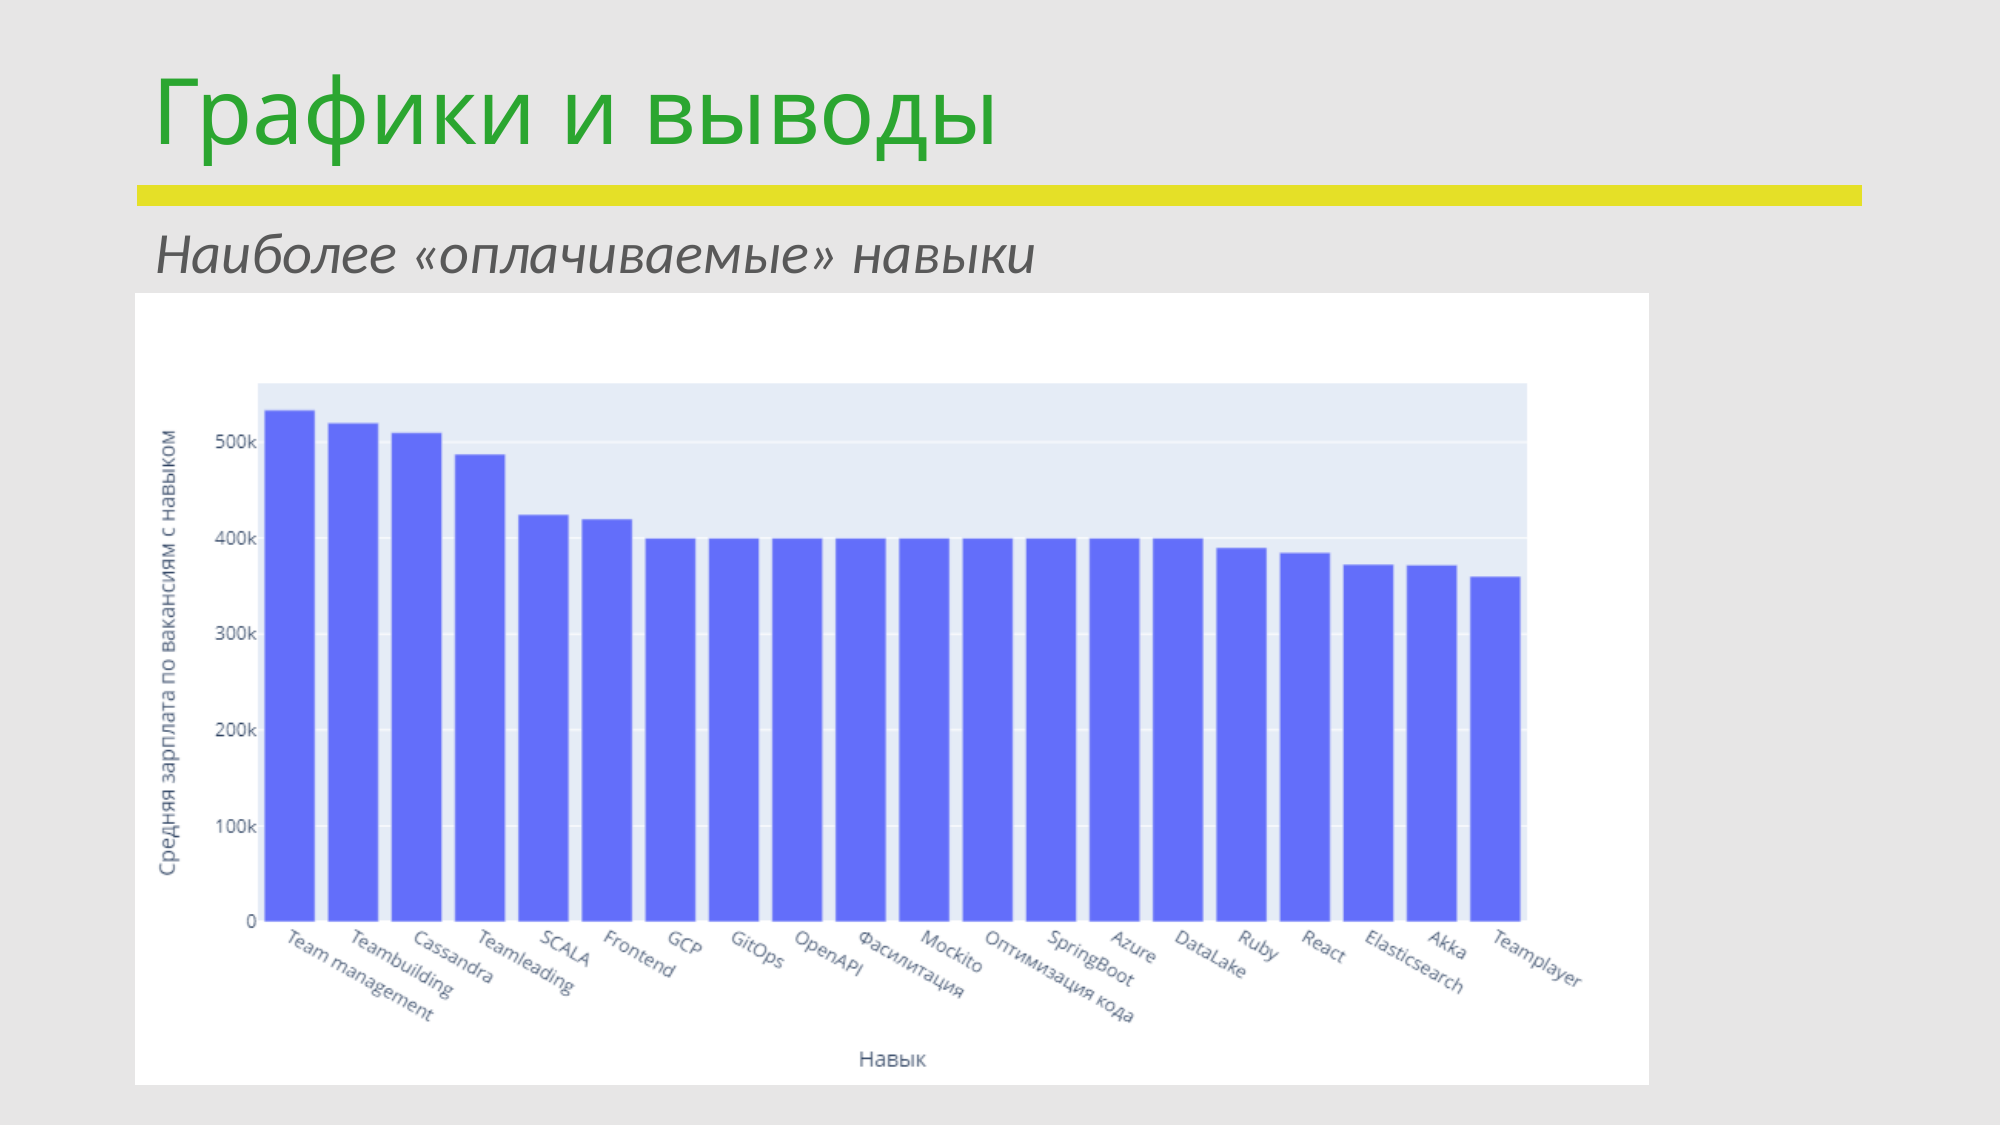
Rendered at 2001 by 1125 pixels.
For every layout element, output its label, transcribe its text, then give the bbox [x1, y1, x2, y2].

text_box Наиболее «оплачиваемые» навыки [140, 207, 1052, 293]
title Графики и выводы [137, 53, 1863, 177]
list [135, 293, 1649, 1085]
